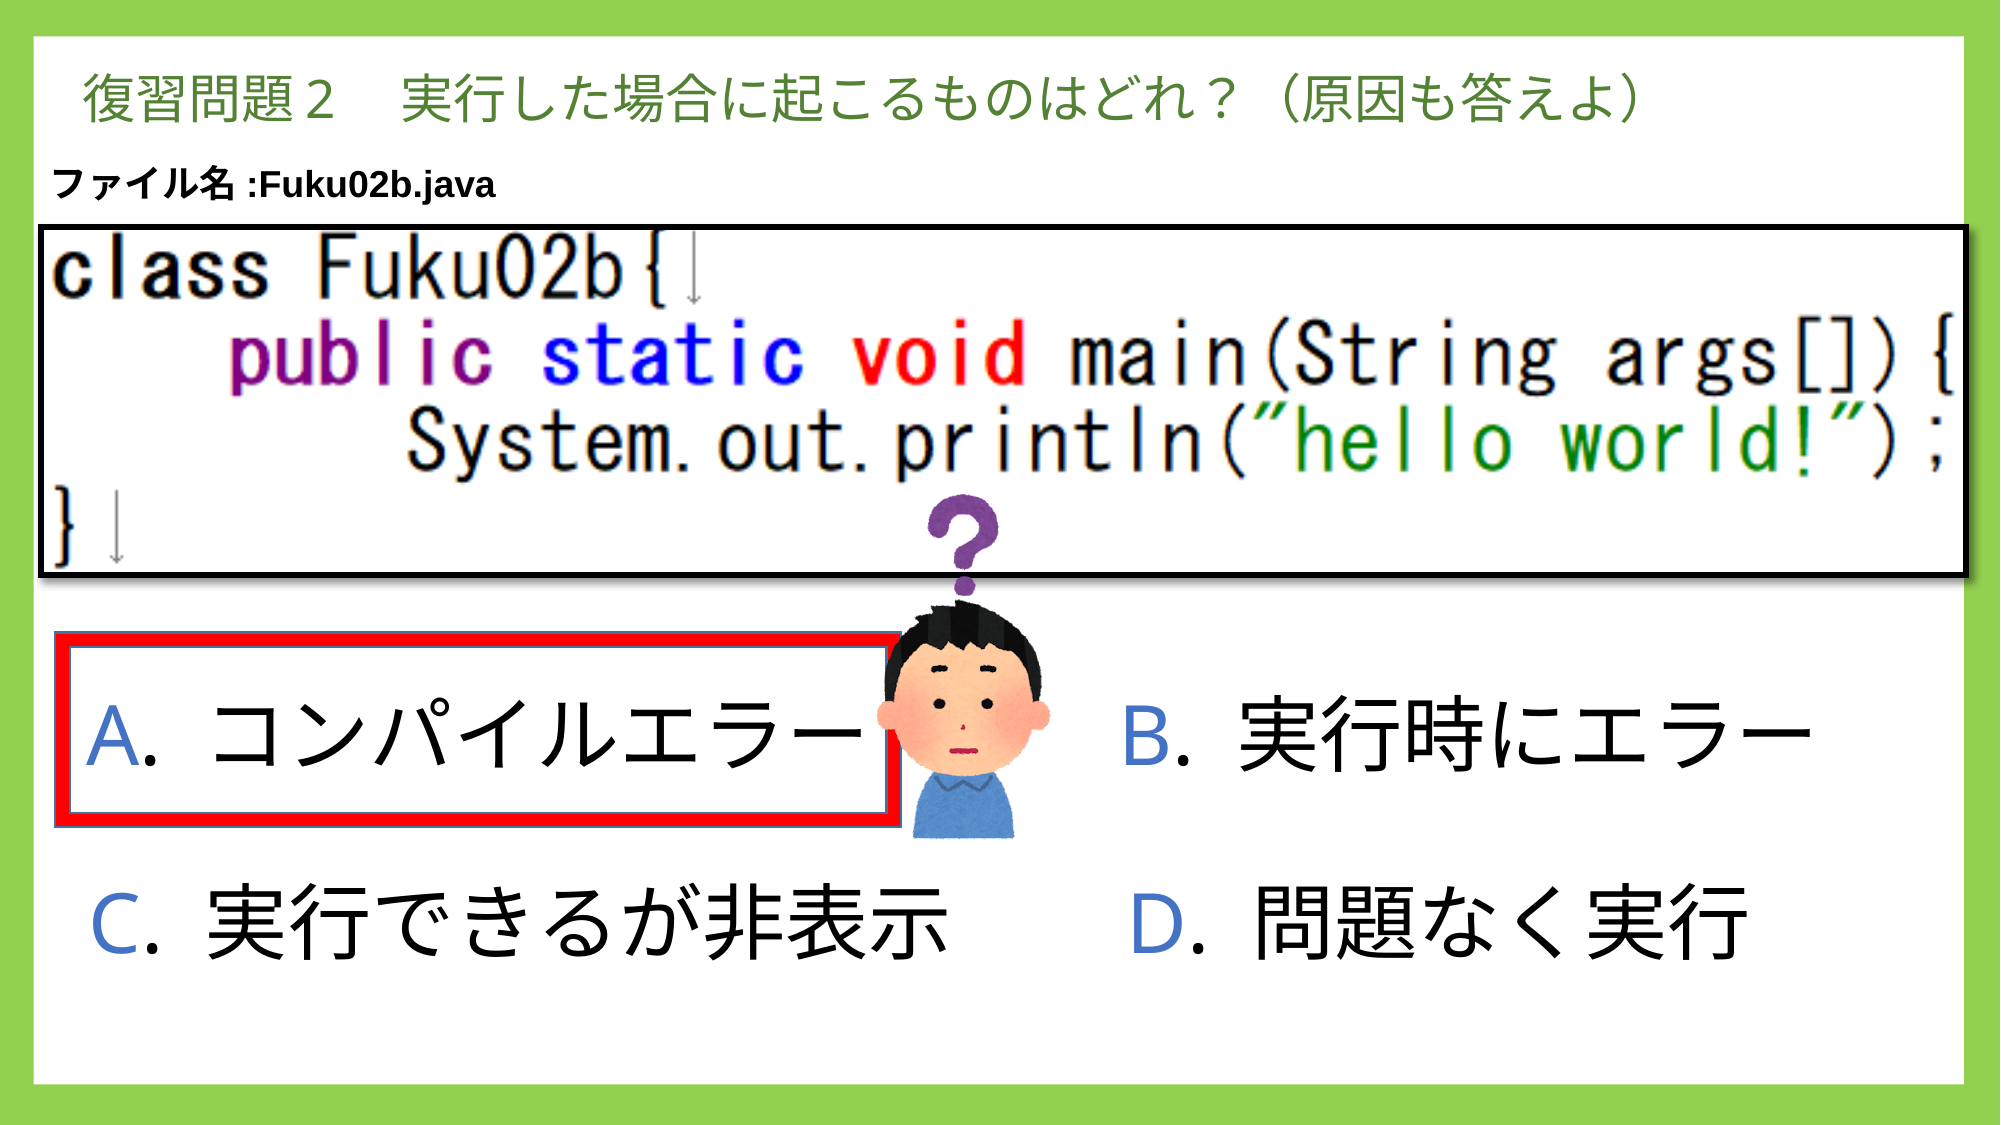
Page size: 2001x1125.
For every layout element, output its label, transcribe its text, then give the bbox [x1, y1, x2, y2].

text_box [54, 631, 820, 828]
text_box B. 実行時にエラー [1109, 675, 1834, 790]
text_box ファイル名:Fuku02b.java [34, 152, 512, 213]
text_box D. 問題なく実行 [1113, 863, 1765, 978]
picture [43, 229, 1963, 846]
text_box C. 実行できるが非表示 [73, 863, 968, 978]
text_box A. コンパイルエラー [71, 675, 820, 790]
text_box 復習問題2 実行した場合に起こるものはどれ？（原因も答えよ） [67, 65, 1793, 152]
